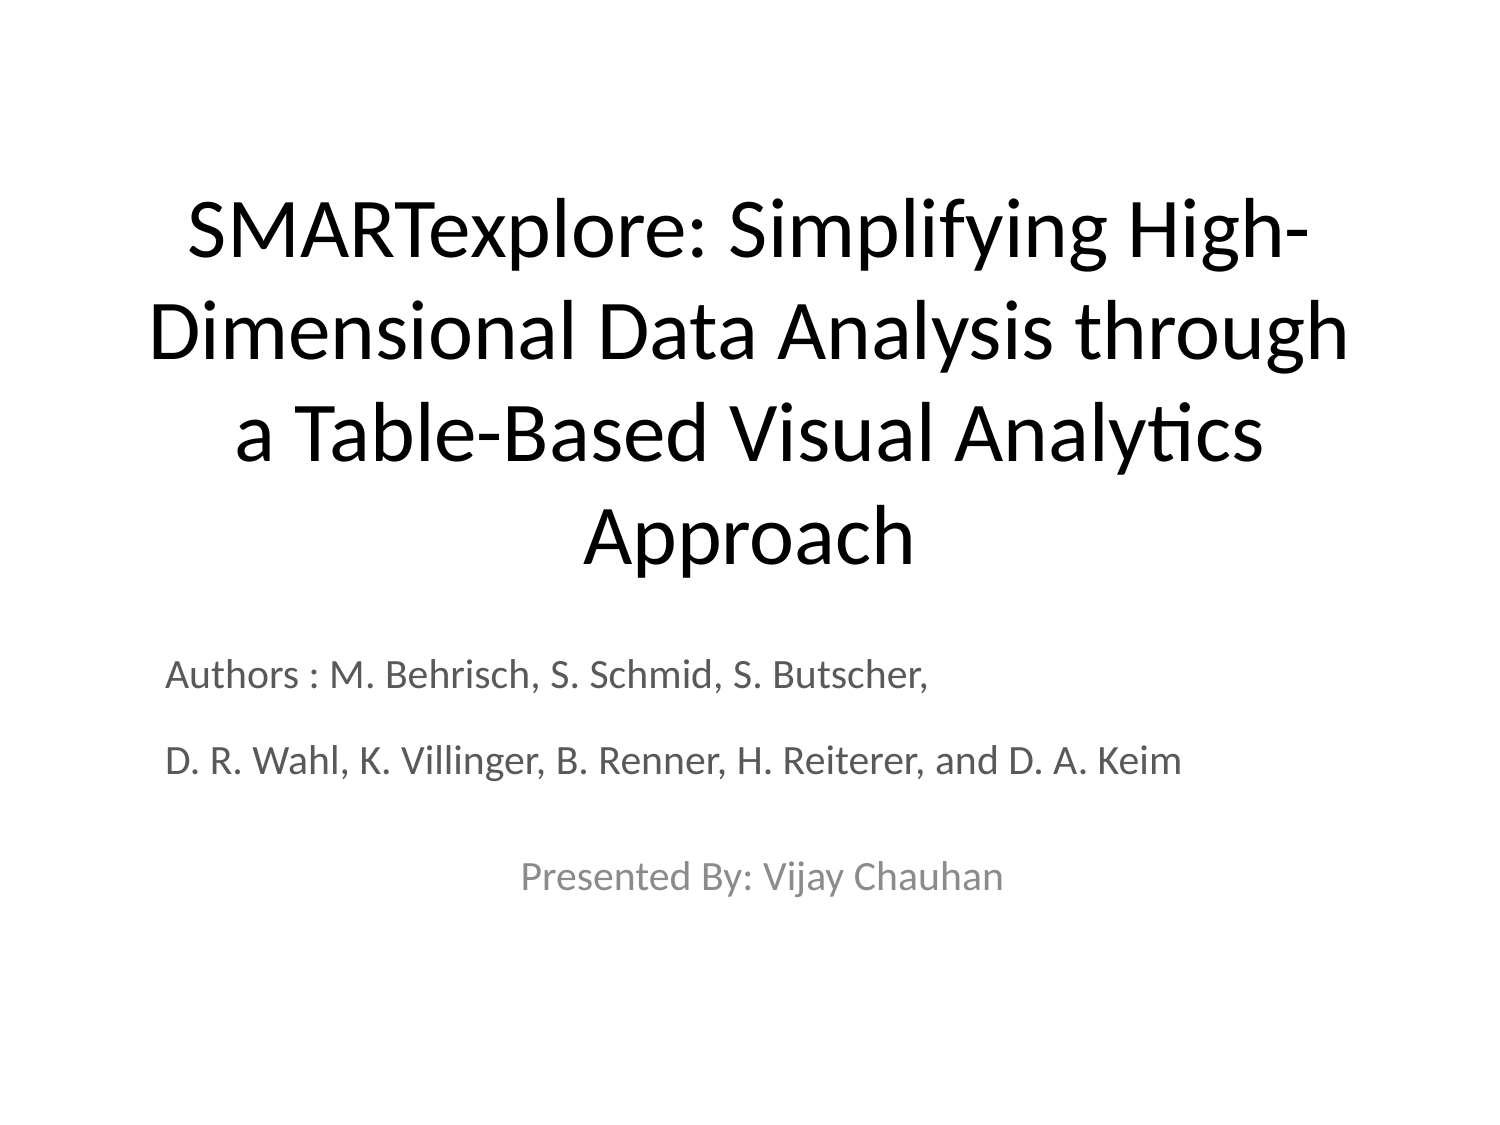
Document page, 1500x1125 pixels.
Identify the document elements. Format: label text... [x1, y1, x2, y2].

text_box [374, 486, 1125, 548]
title SMARTexplore: Simplifying High-Dimensional Data Analysis through a Table-Based Visual Analytics Approach [112, 162, 1388, 591]
subtitle Authors : M. Behrisch, S. Schmid, S. Butscher, D. R. Wahl, K. Villinger, B. Renner, H. Reiterer, and D. A. Keim Presented By: Vijay Chauhan [150, 637, 1375, 963]
